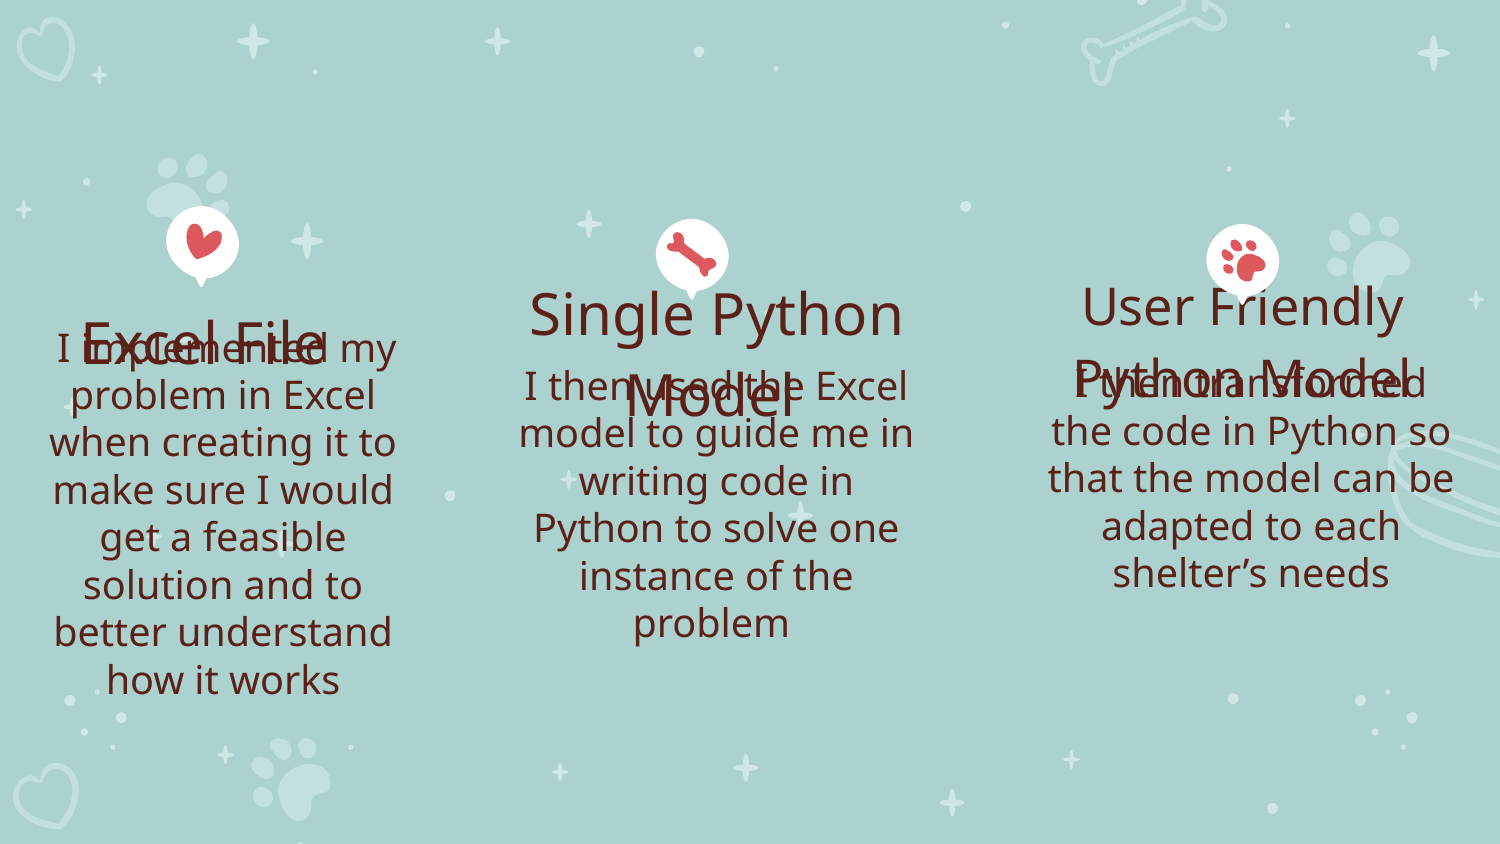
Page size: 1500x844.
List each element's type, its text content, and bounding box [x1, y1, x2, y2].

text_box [1187, 206, 1297, 314]
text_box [147, 188, 257, 296]
subtitle I then used the Excel model to guide me in writing code in Python to solve one instance of the problem [502, 432, 931, 574]
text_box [637, 200, 747, 308]
subtitle User Friendly Python Model [975, 296, 1500, 376]
subtitle I implemented my problem in Excel when creating it to make sure I would get a feasible solution and to better understand how it works [6, 441, 440, 584]
subtitle Single Python Model [487, 307, 946, 387]
subtitle Excel File [57, 296, 365, 376]
subtitle I then transformed the code in Python so that the model can be adapted to each shelter’s needs [1030, 421, 1472, 533]
